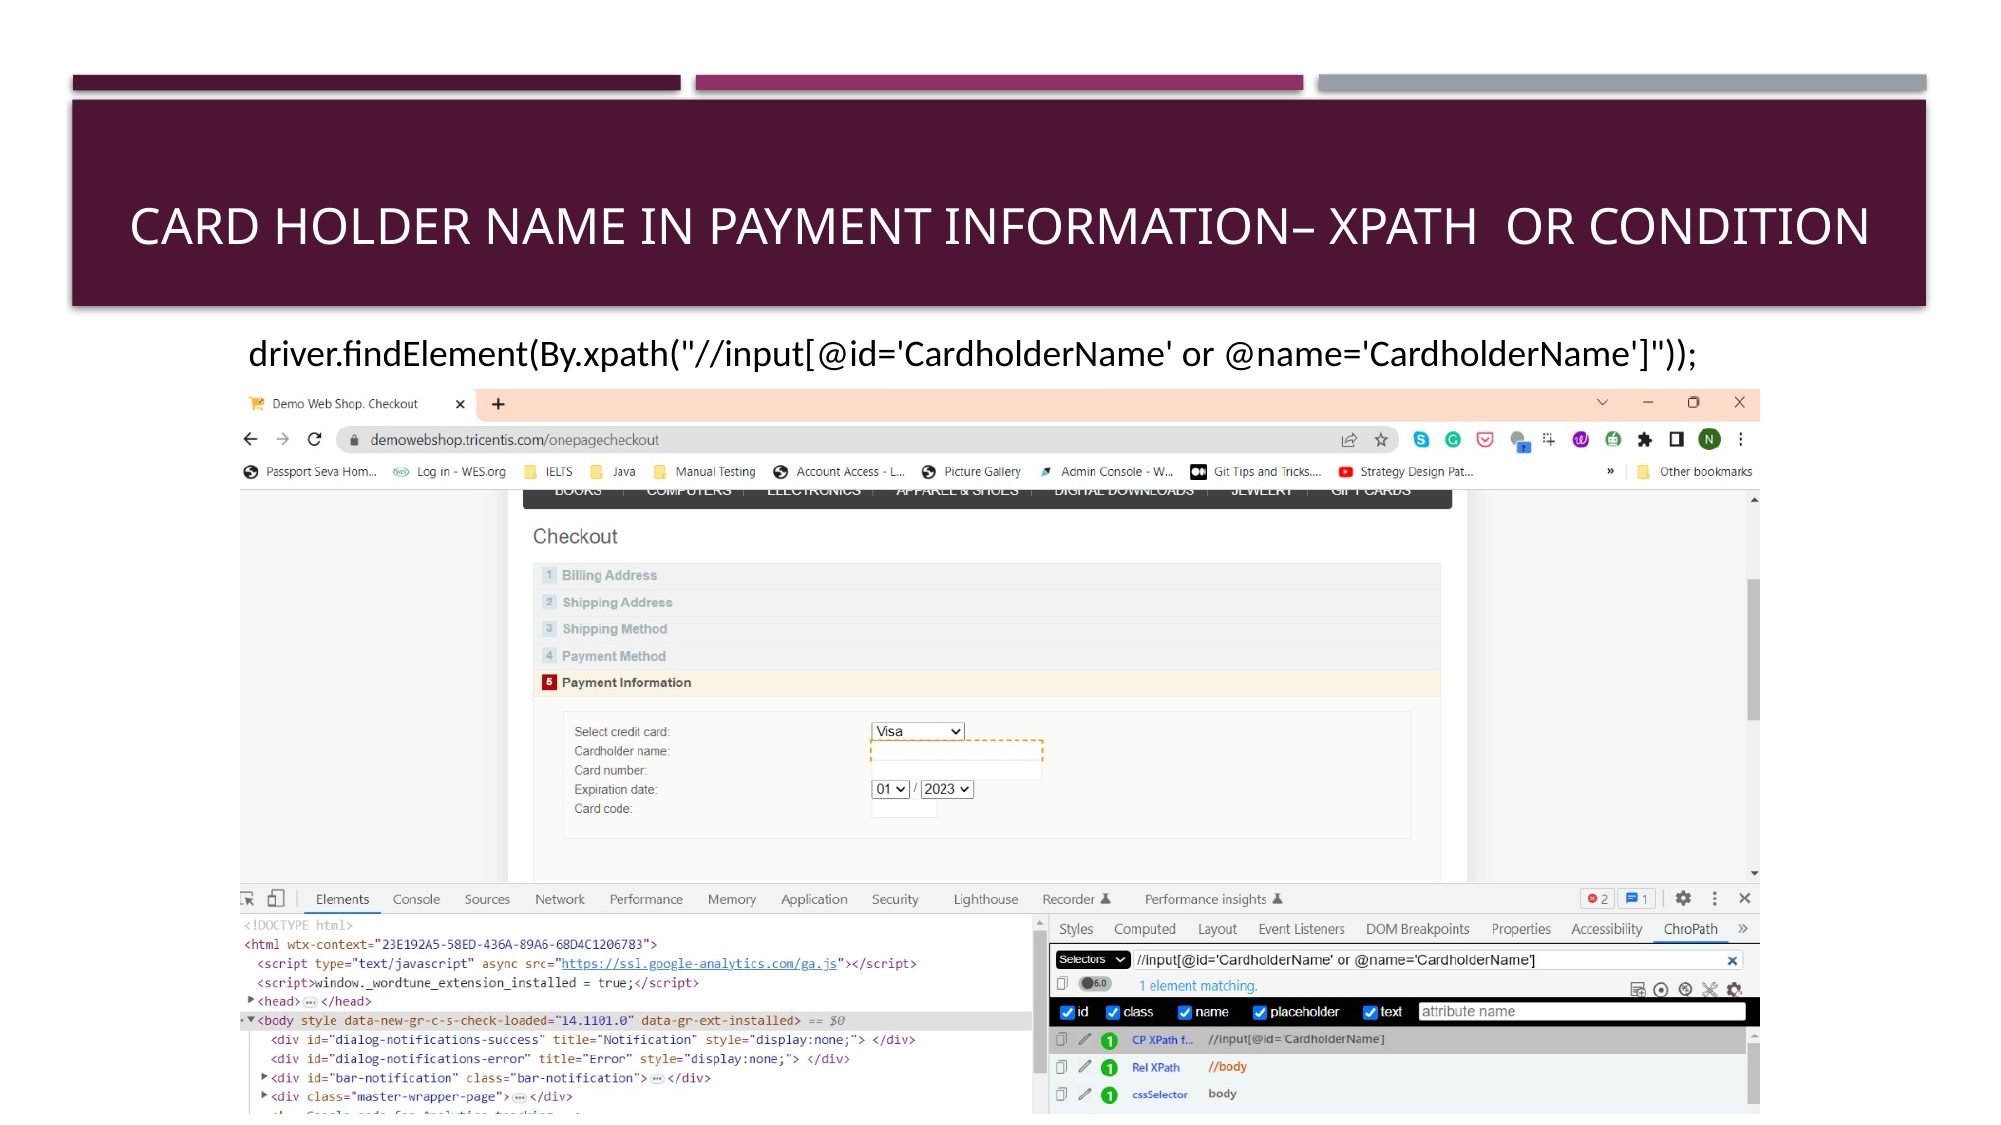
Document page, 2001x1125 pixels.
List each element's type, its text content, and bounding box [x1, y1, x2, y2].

title CARD HOLDER NAME IN PAYMENT INFORMATION– XPATH OR Condition [96, 159, 1906, 322]
picture [240, 389, 1760, 1114]
text_box driver.findElement(By.xpath("//input[@id='CardholderName' or @name='CardholderName']")); [233, 321, 1767, 427]
